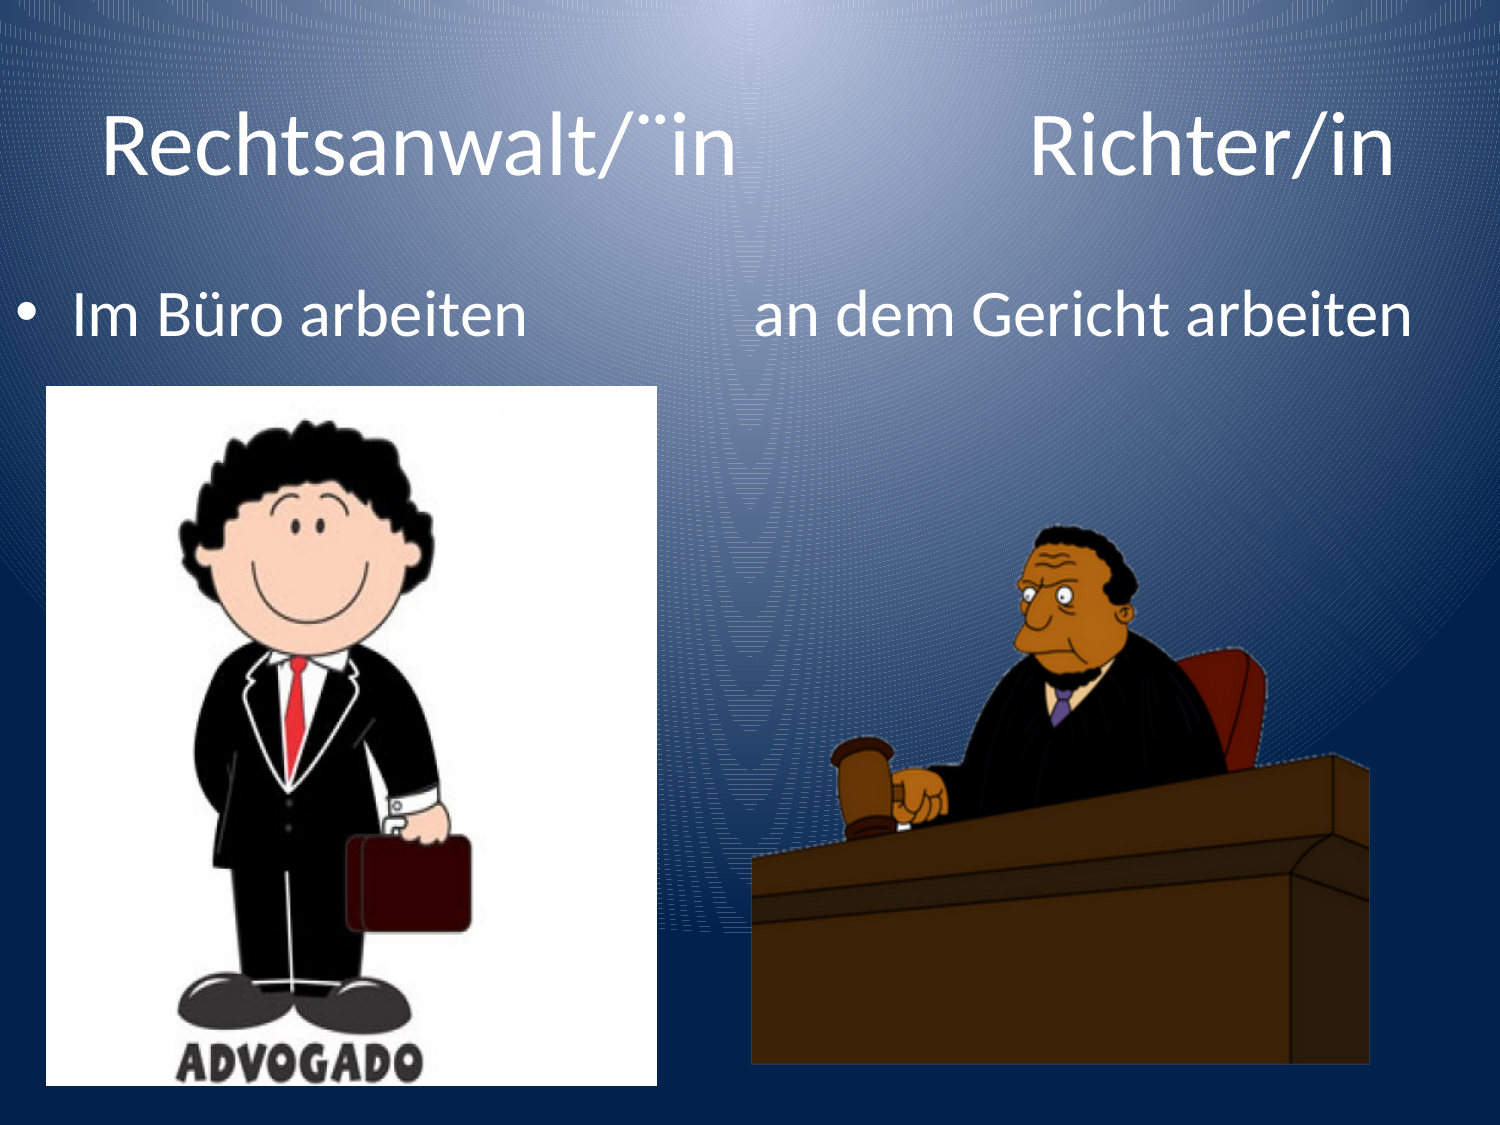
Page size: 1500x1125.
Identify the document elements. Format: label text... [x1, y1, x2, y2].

picture [749, 386, 1372, 1067]
list Im Büro arbeiten an dem Gericht arbeiten [0, 262, 1500, 1125]
title Rechtsanwalt/¨in Richter/in [0, 45, 1500, 233]
picture [46, 386, 657, 1087]
